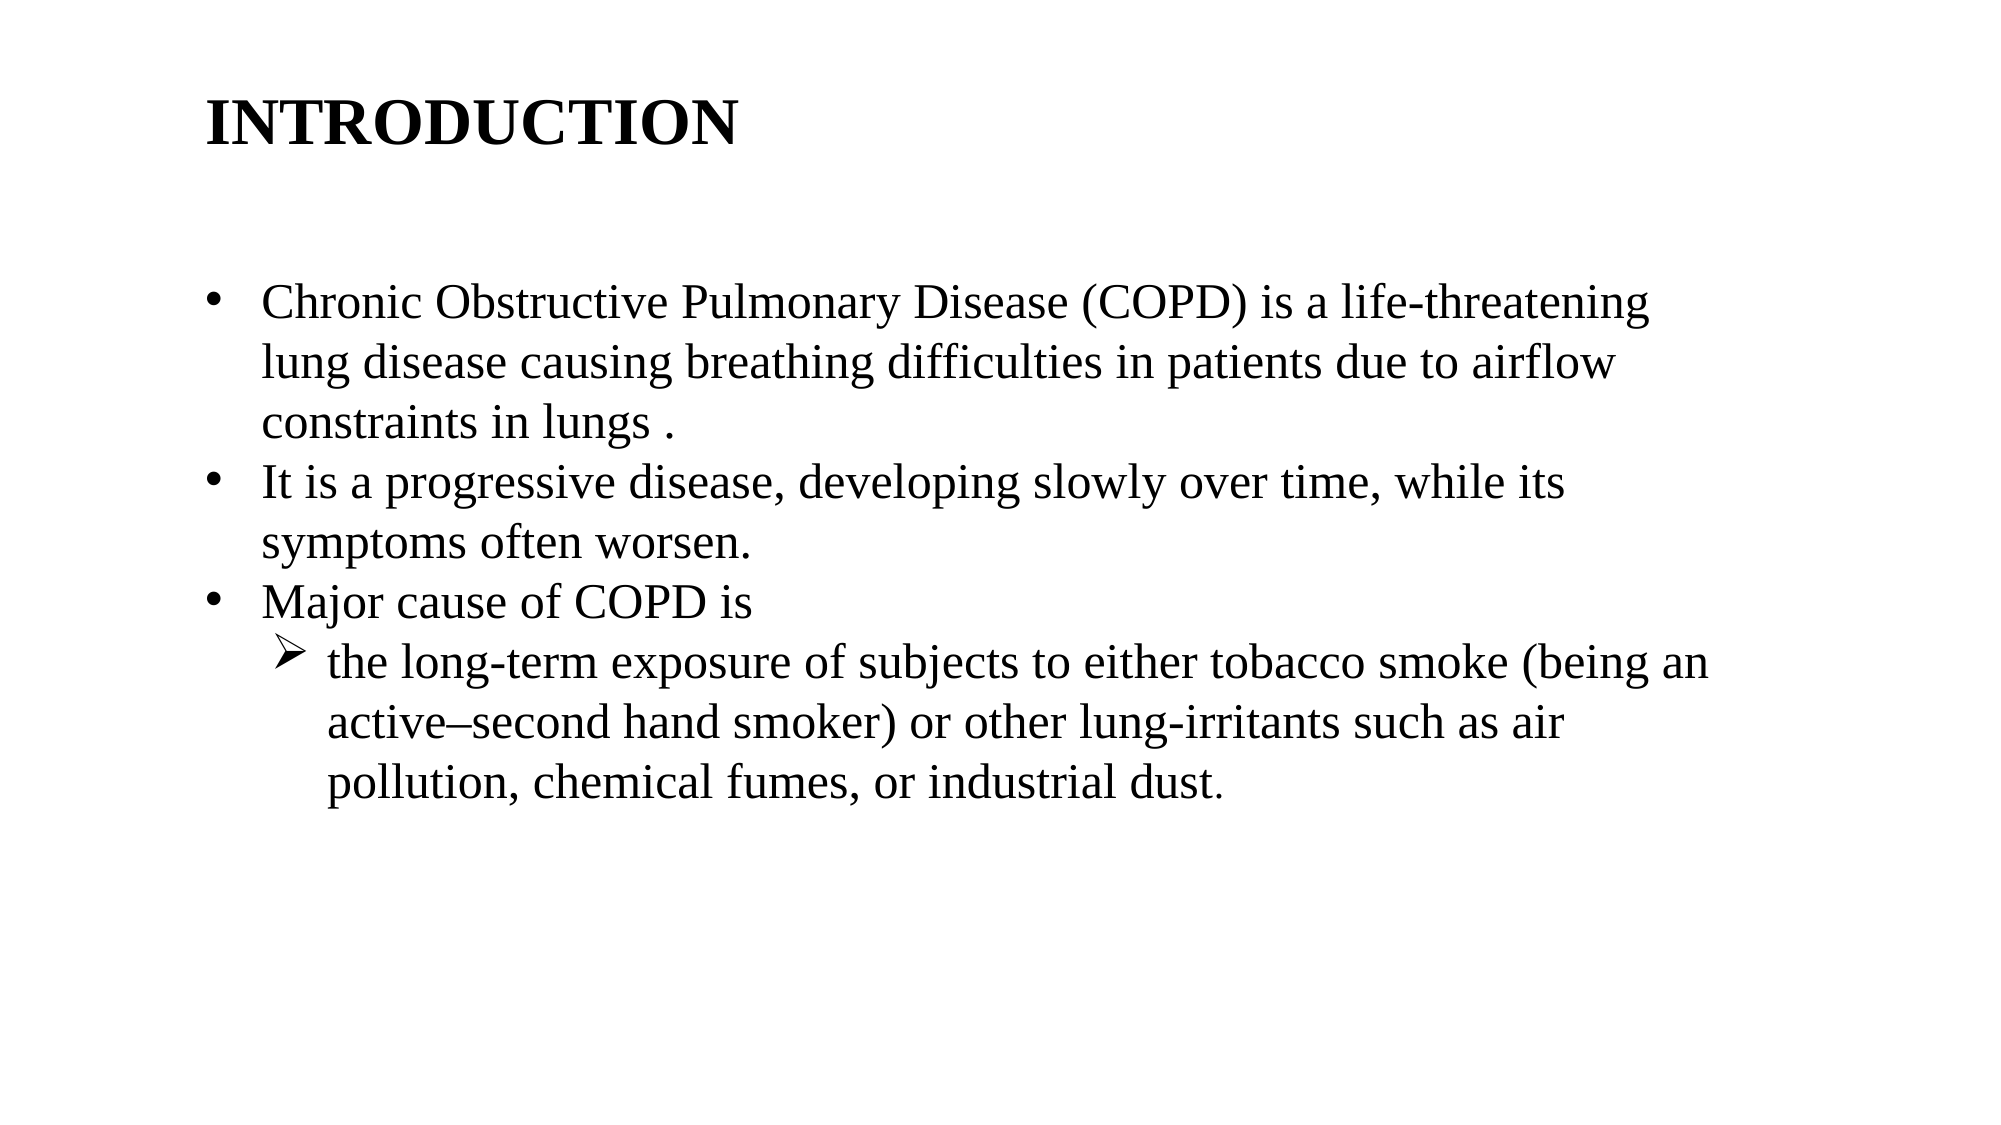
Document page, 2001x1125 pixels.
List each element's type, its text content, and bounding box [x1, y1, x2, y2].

text_box INTRODUCTION Chronic Obstructive Pulmonary Disease (COPD) is a life-threatening lung disease causing breathing difficulties in patients due to airflow constraints in lungs . It is a progressive disease, developing slowly over time, while its symptoms often worsen. Major cause of COPD is the long-term exposure of subjects to either tobacco smoke (being an active–second hand smoker) or other lung-irritants such as air pollution, chemical fumes, or industrial dust. [190, 70, 1741, 871]
